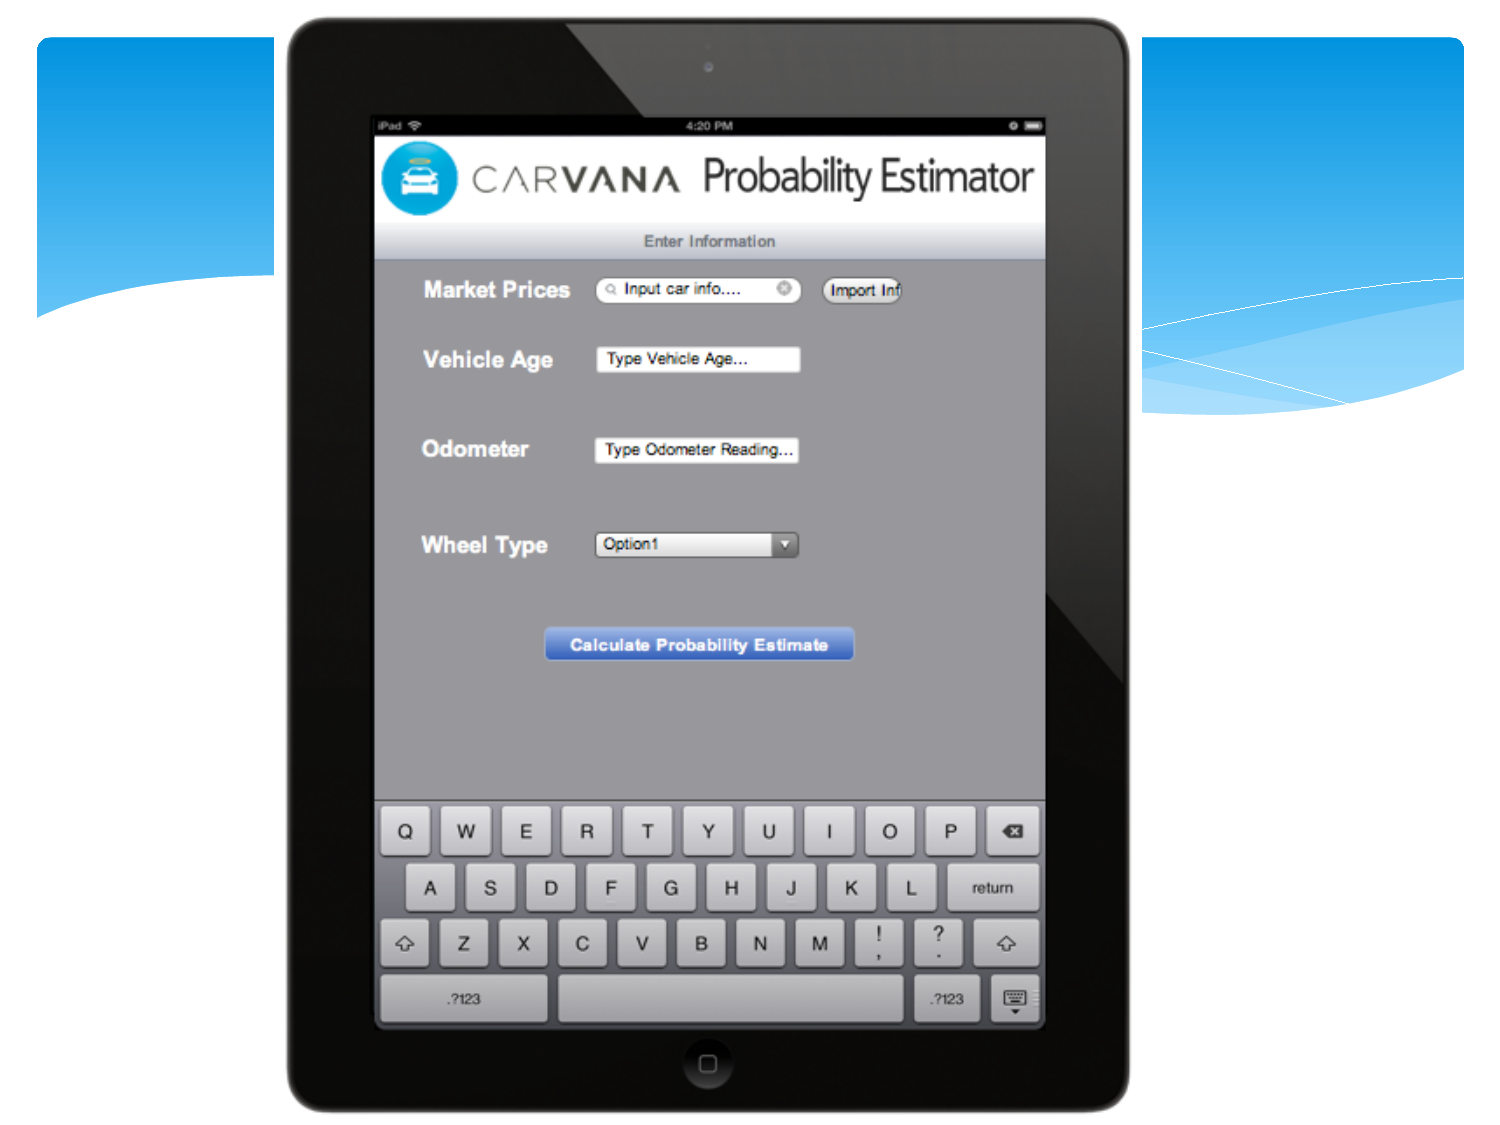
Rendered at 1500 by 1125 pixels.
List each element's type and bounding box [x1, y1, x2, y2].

picture [274, 0, 1143, 1125]
